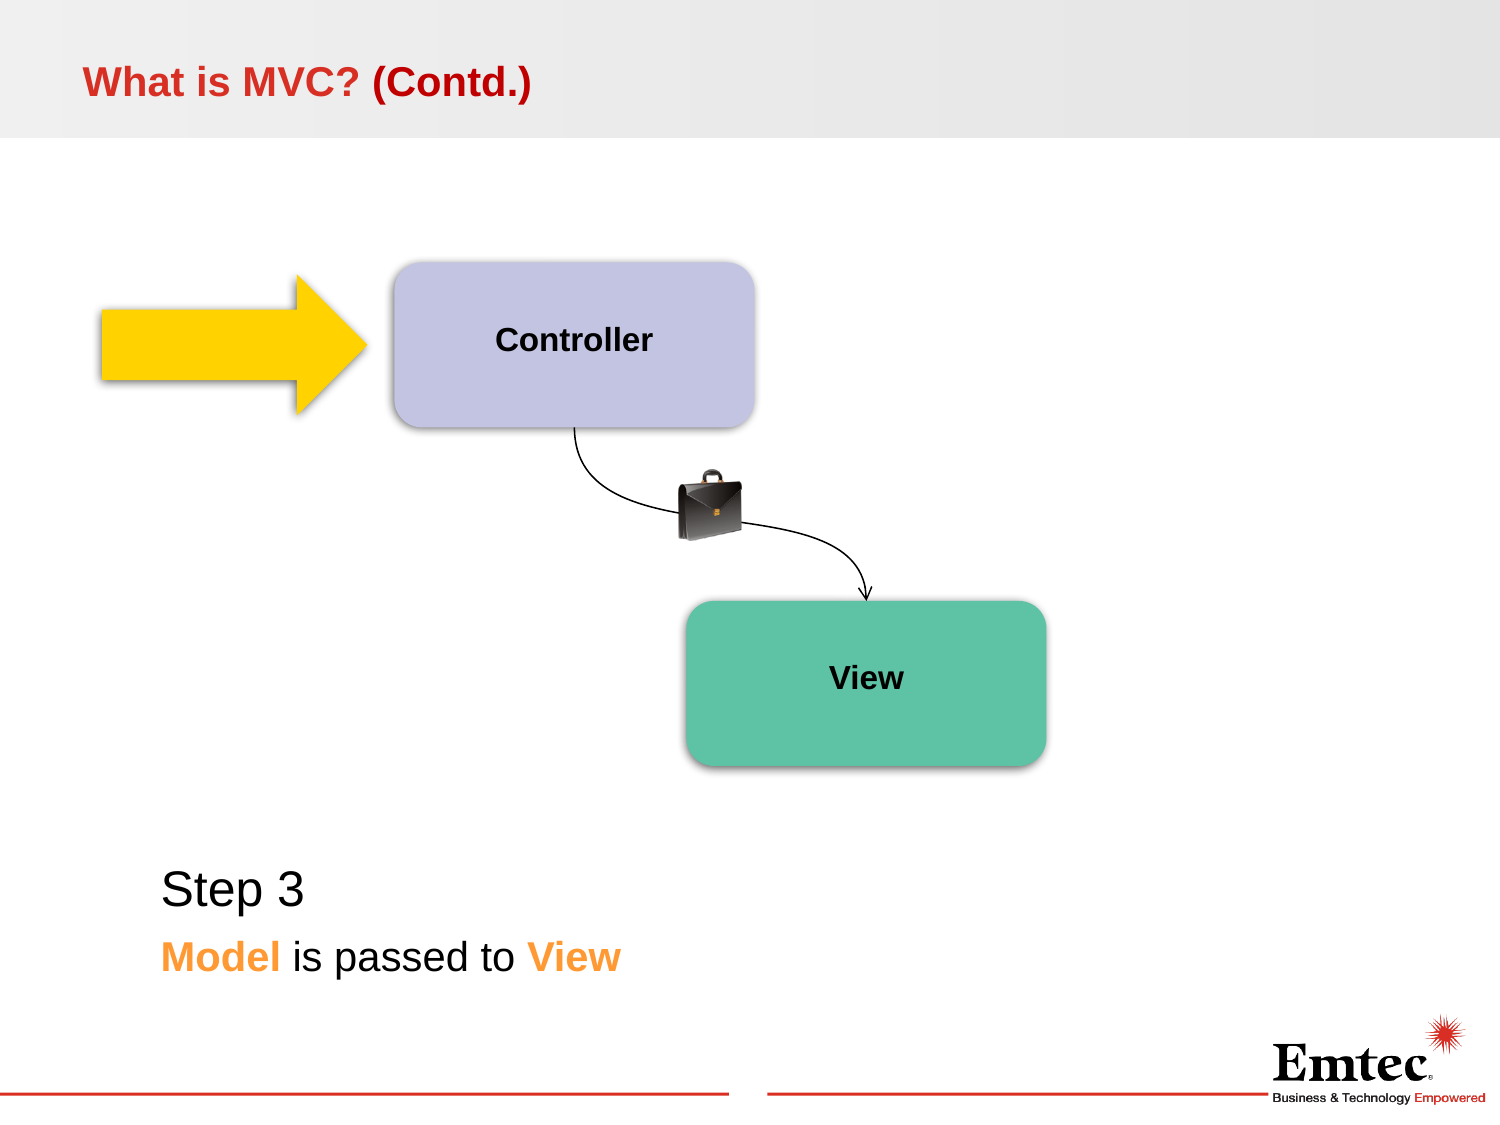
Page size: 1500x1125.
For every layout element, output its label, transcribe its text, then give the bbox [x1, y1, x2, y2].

list Step 3 Model is passed to View [145, 855, 1367, 1044]
picture [677, 469, 742, 542]
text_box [633, 368, 808, 661]
text_box Controller [394, 262, 755, 428]
picture [1272, 1012, 1486, 1106]
text_box [101, 274, 368, 416]
title What is MVC? (Contd.) [67, 33, 1350, 134]
text_box View [686, 600, 1047, 766]
